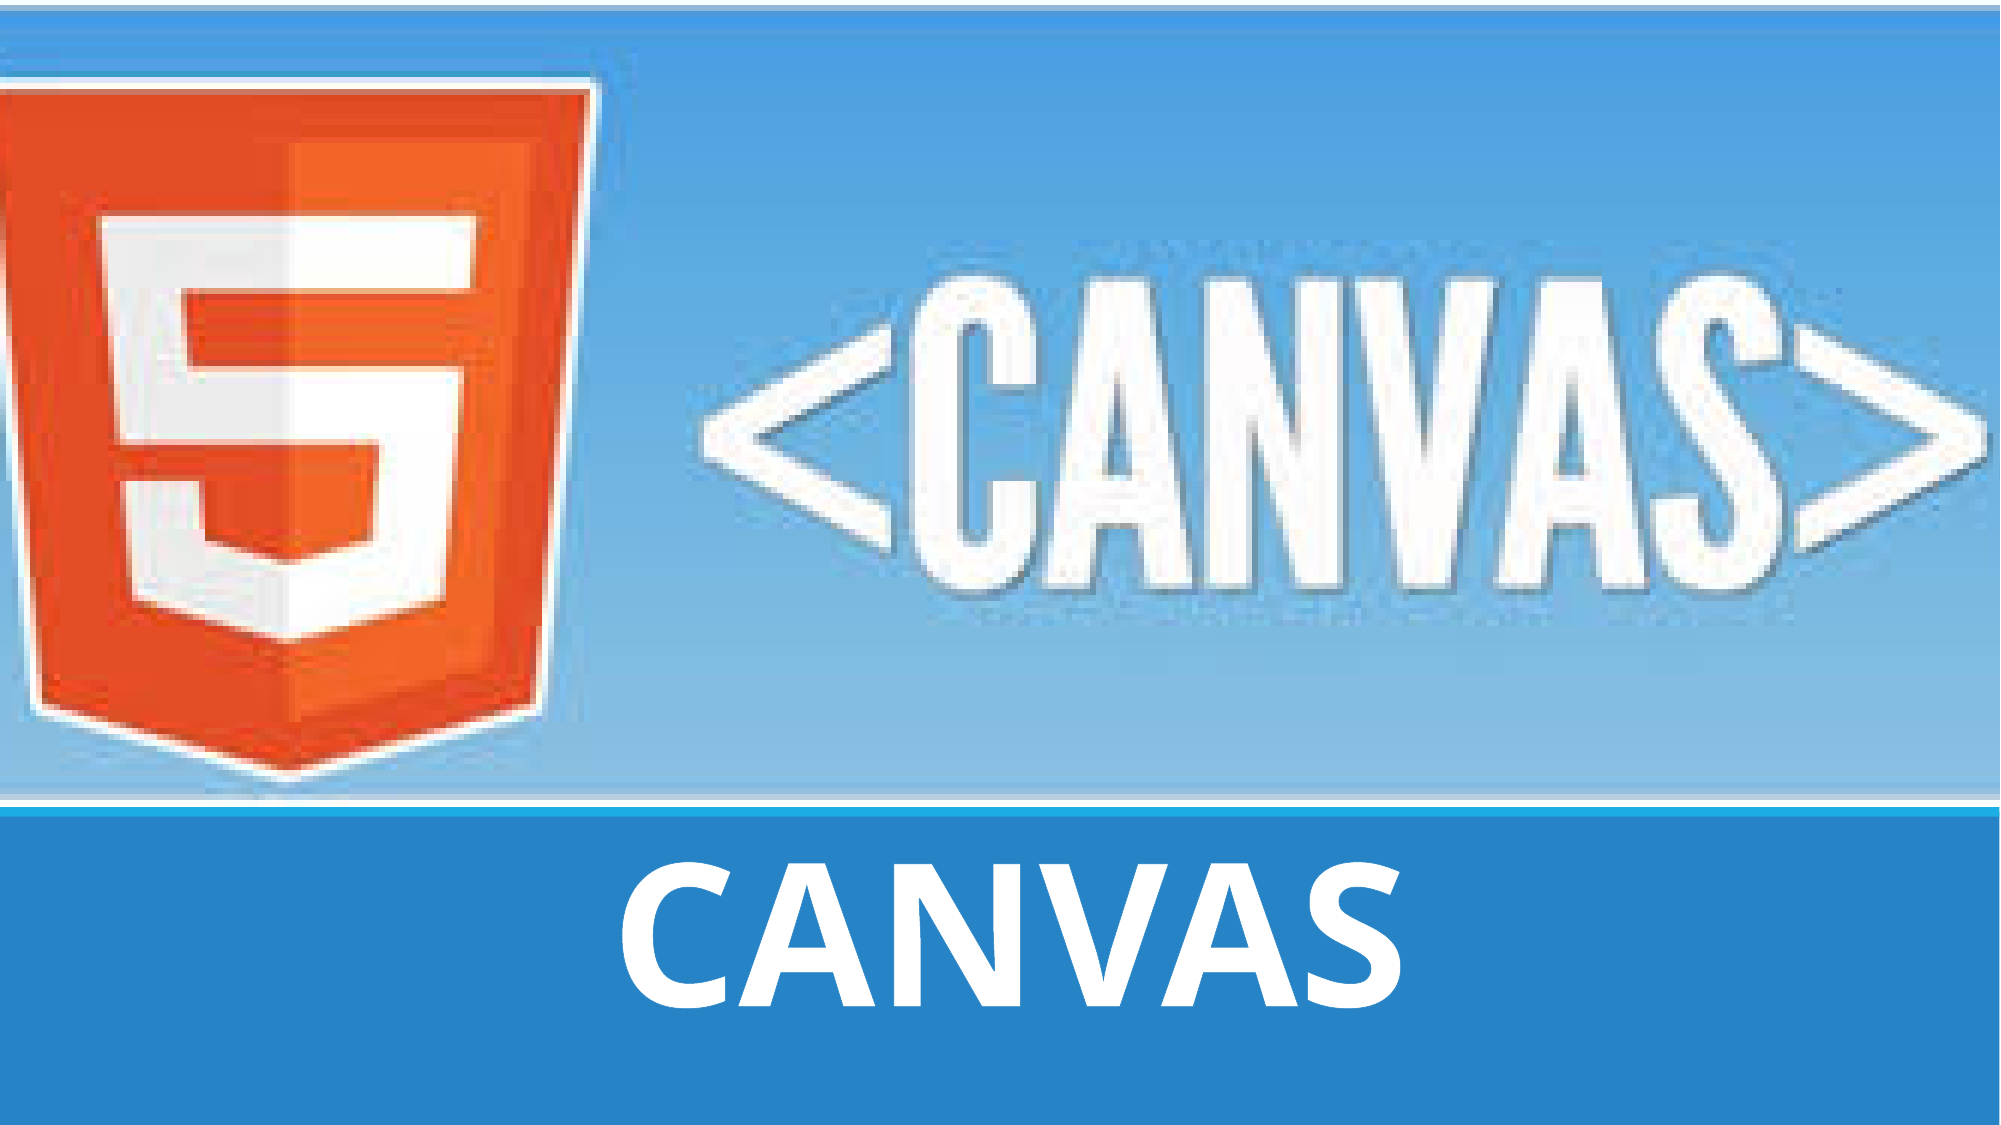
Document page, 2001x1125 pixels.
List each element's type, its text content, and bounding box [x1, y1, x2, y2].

title CANVAS [180, 832, 1839, 1059]
picture [0, 0, 2000, 807]
